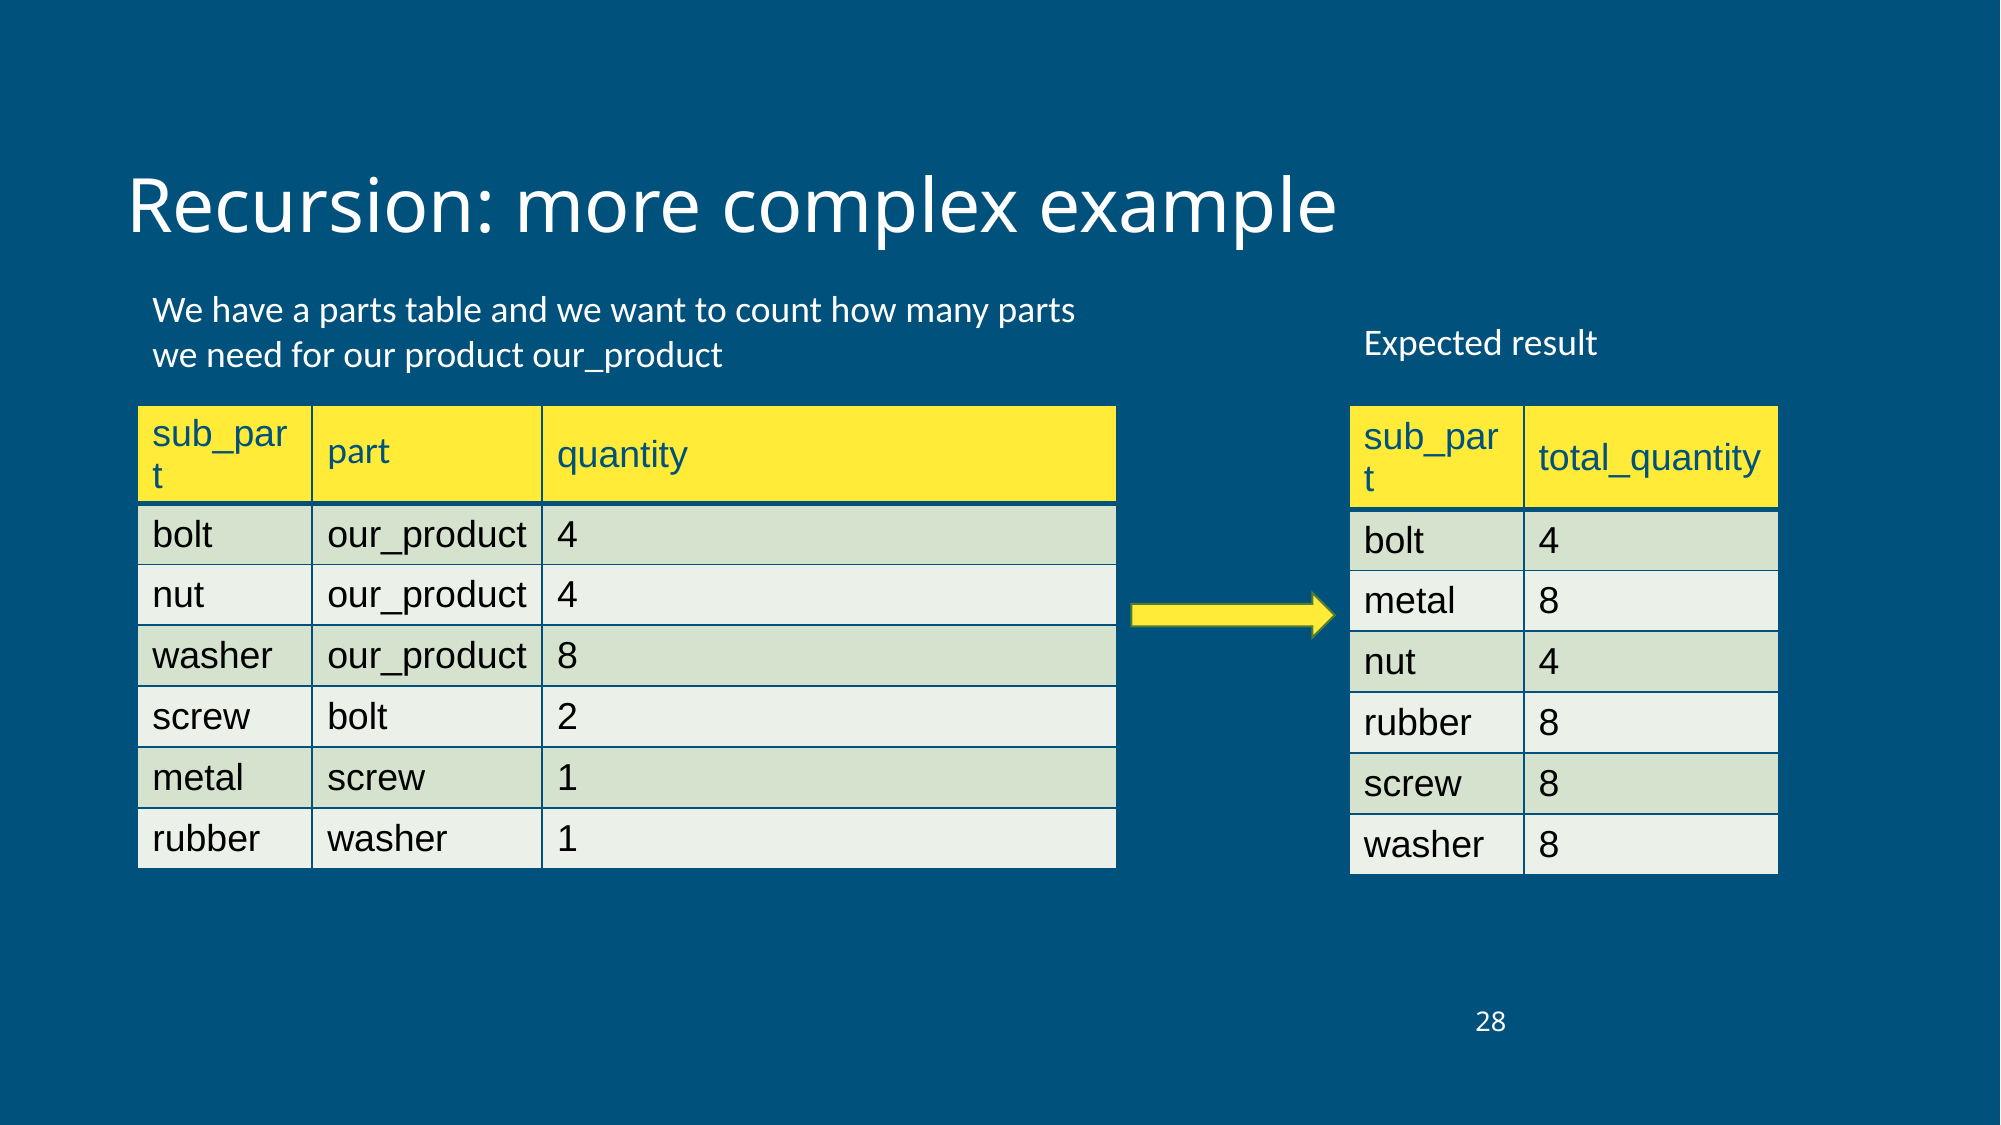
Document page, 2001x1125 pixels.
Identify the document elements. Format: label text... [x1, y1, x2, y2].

table_cell our_product [313, 506, 541, 564]
table_cell bolt [1350, 512, 1523, 570]
table_cell bolt [138, 506, 311, 564]
text_box We have a parts table and we want to count how many parts we need for our product our_product [137, 277, 1118, 383]
table_cell washer [1350, 815, 1523, 874]
table_cell 4 [1525, 512, 1778, 570]
text_box Expected result [1348, 310, 1779, 371]
table_header total_quantity [1525, 406, 1778, 507]
slide_number ‹#› [1409, 991, 1522, 1051]
table_header part [313, 406, 541, 501]
table_cell 8 [1525, 571, 1778, 630]
table_cell screw [138, 687, 311, 746]
table_cell nut [138, 565, 311, 624]
table_cell 8 [1525, 815, 1778, 874]
title Recursion: more complex example [111, 99, 1522, 317]
table_cell 8 [543, 626, 1116, 685]
table_cell 1 [543, 809, 1116, 868]
table_cell washer [138, 626, 311, 685]
table_cell our_product [313, 565, 541, 624]
table_cell our_product [313, 626, 541, 685]
table_cell 8 [1525, 754, 1778, 813]
table_header sub_part [1350, 406, 1523, 507]
table_cell 4 [1525, 632, 1778, 691]
text_box [1131, 592, 1335, 638]
table_cell 4 [543, 506, 1116, 564]
table_header quantity [543, 406, 1116, 501]
table_header sub_part [138, 406, 311, 501]
table_cell screw [1350, 754, 1523, 813]
table_cell rubber [138, 809, 311, 868]
table_cell 8 [1525, 693, 1778, 752]
table_cell metal [1350, 571, 1523, 630]
table_cell 2 [543, 687, 1116, 746]
table_cell metal [138, 748, 311, 807]
table_cell nut [1350, 632, 1523, 691]
table_cell bolt [313, 687, 541, 746]
table_cell 4 [543, 565, 1116, 624]
table_cell 1 [543, 748, 1116, 807]
table_cell screw [313, 748, 541, 807]
table_cell rubber [1350, 693, 1523, 752]
table_cell washer [313, 809, 541, 868]
